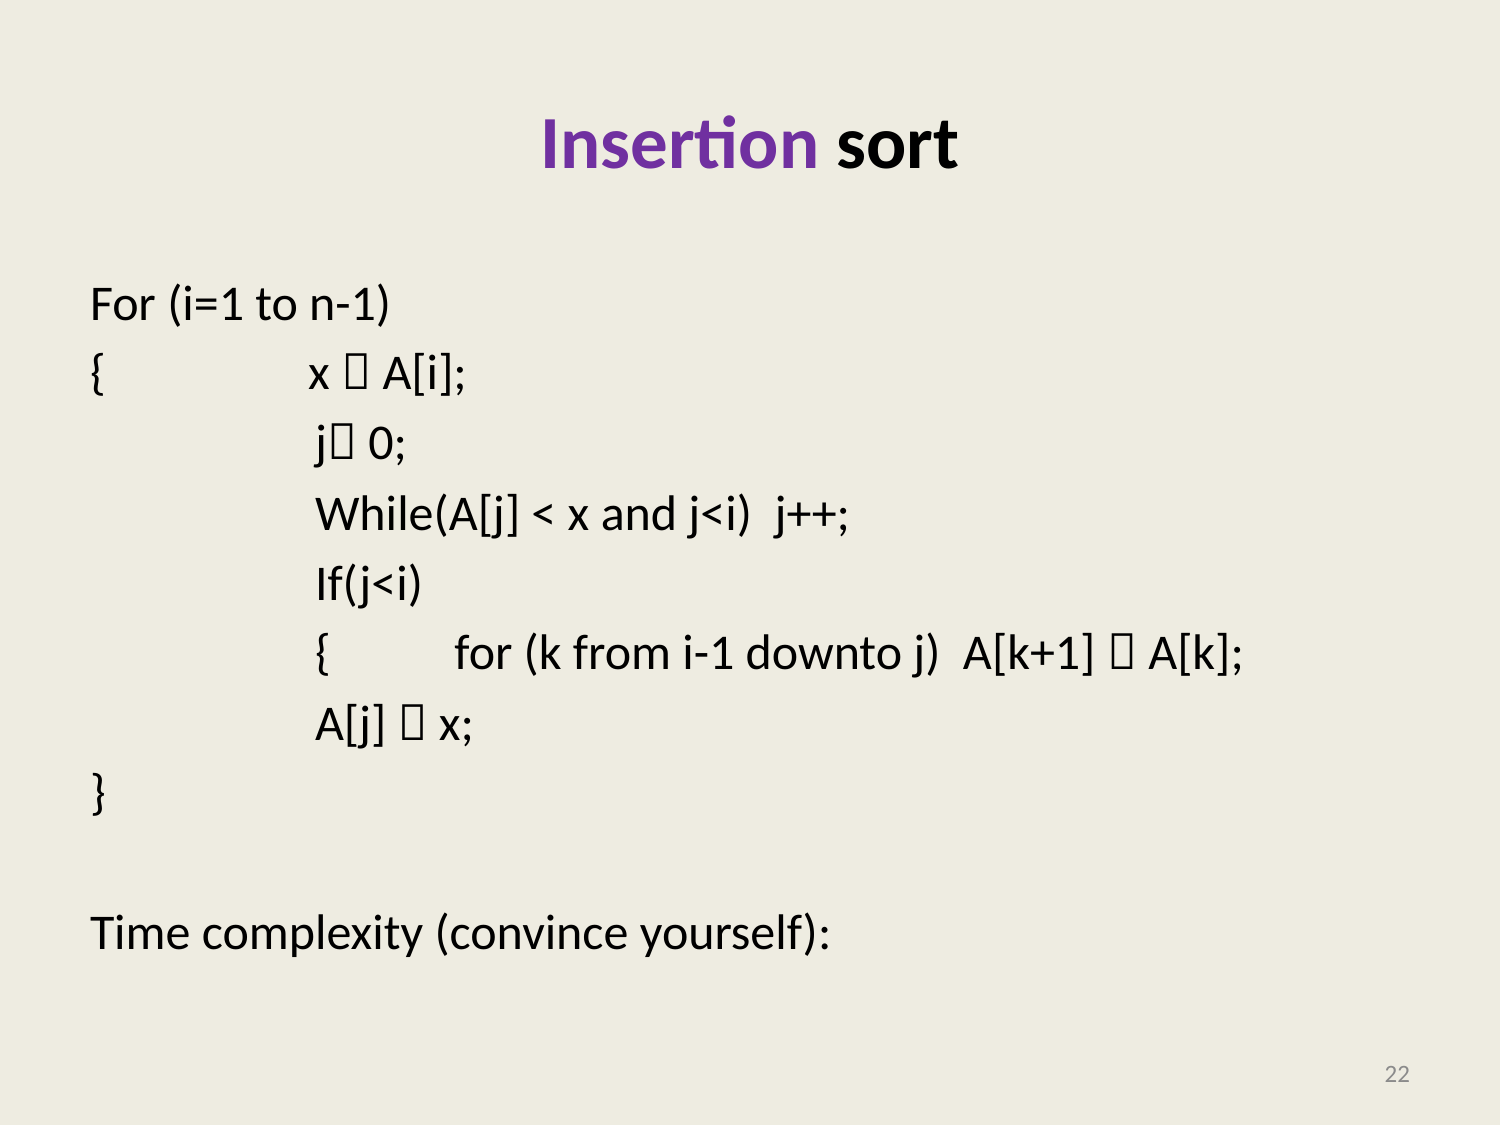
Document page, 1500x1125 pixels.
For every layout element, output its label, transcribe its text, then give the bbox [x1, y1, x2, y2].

title Insertion sort [75, 45, 1425, 233]
slide_number 22 [1074, 1042, 1425, 1103]
